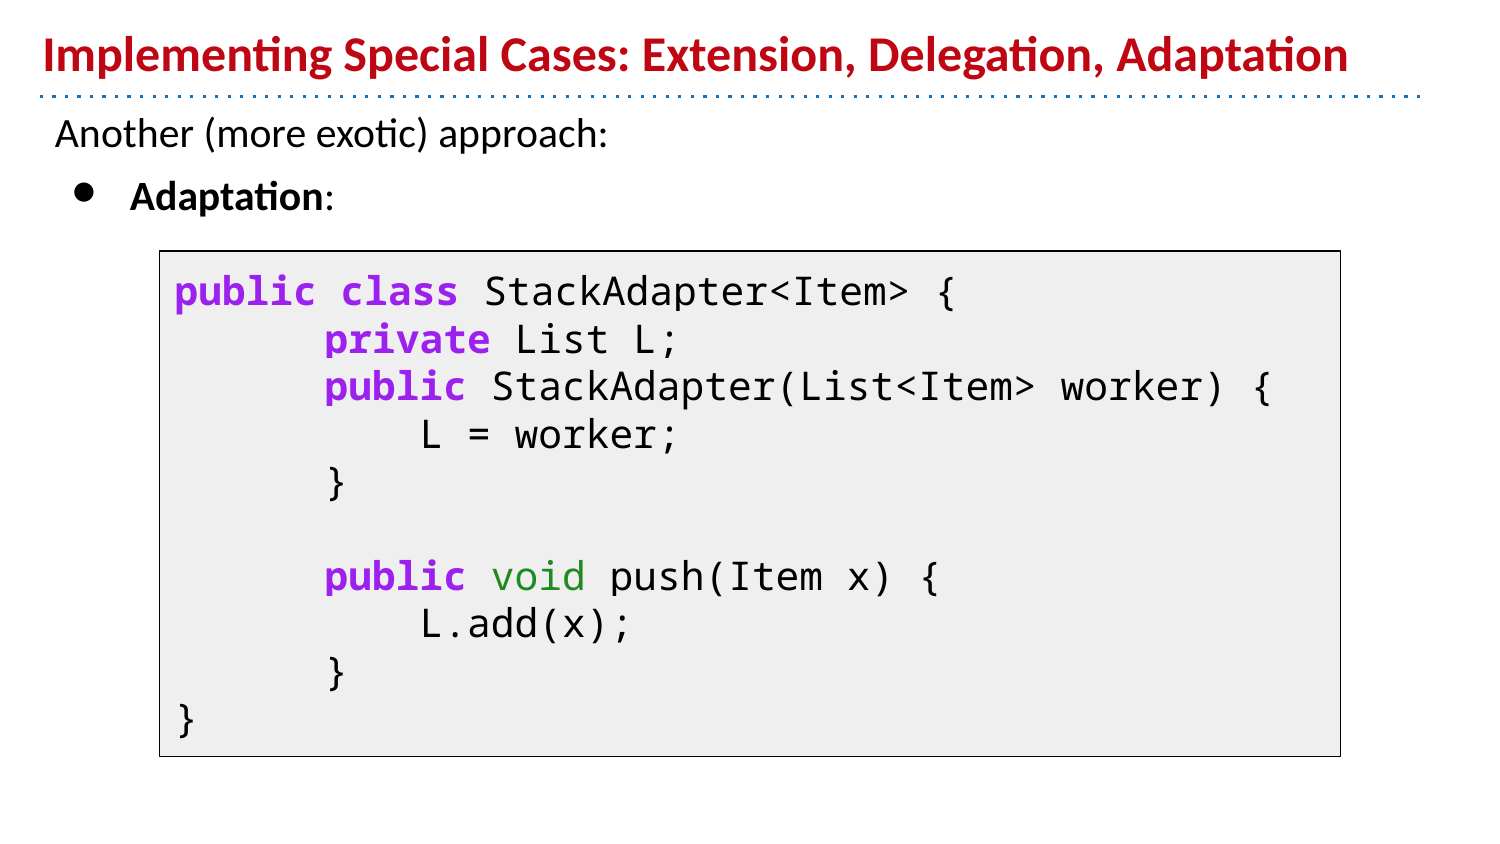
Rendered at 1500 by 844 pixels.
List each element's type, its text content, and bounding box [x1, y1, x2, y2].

list Another (more exotic) approach: Adaptation: [39, 91, 1425, 503]
text_box public class StackAdapter<Item> { private List L; public StackAdapter(List<Item> worker) { L = worker; } public void push(Item x) { L.add(x); } } [159, 251, 1341, 757]
title Implementing Special Cases: Extension, Delegation, Adaptation [27, 15, 1378, 97]
